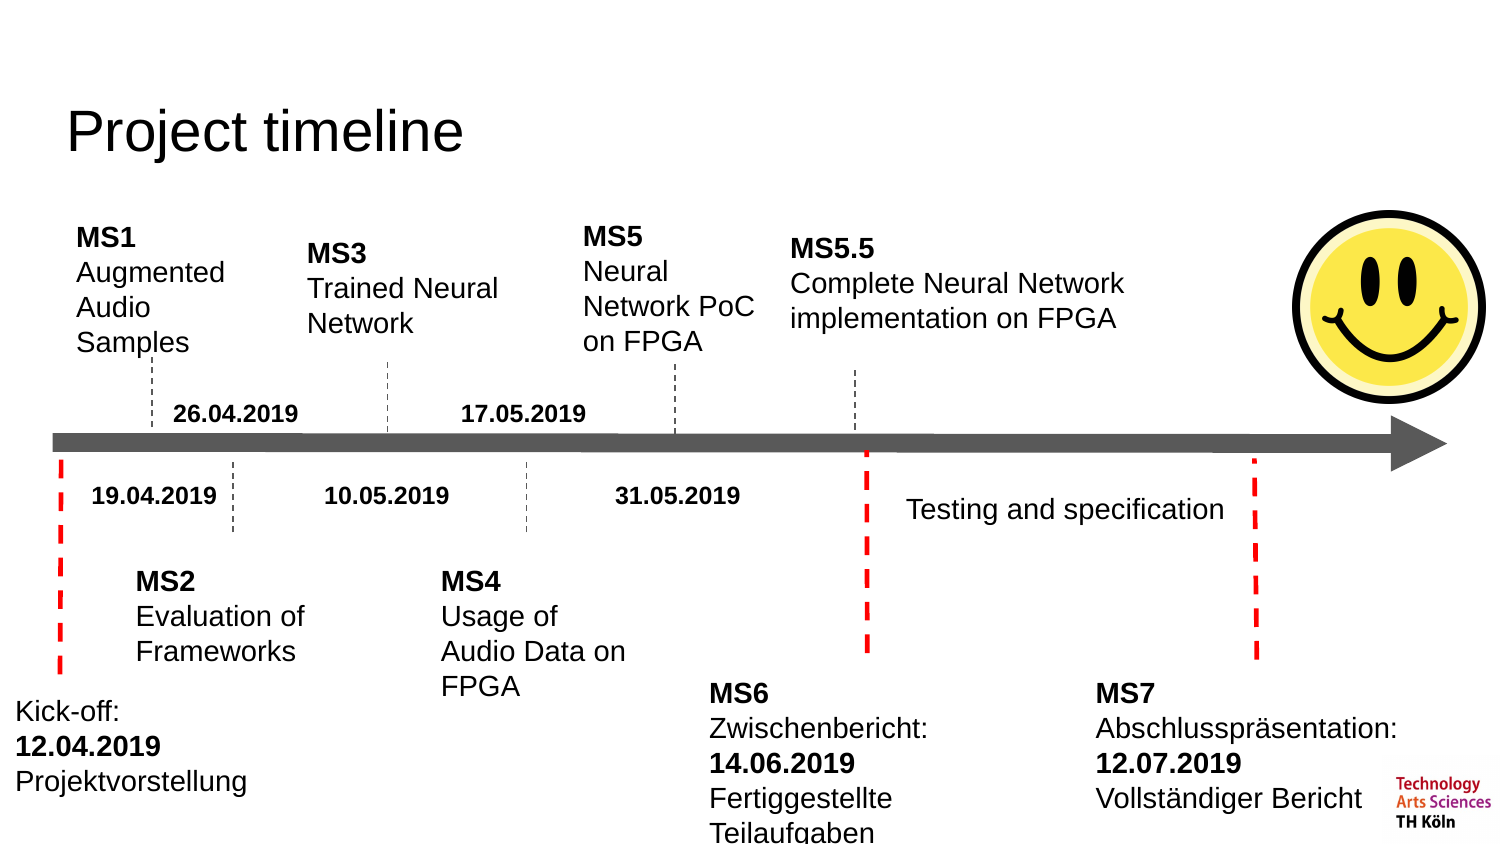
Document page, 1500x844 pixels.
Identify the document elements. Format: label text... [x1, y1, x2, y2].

text_box 31.05.2019 [599, 465, 762, 494]
text_box Testing and specification [890, 475, 1244, 564]
text_box 19.04.2019 [76, 465, 228, 494]
text_box Kick-off: 12.04.2019 Projektvorstellung [0, 677, 269, 814]
text_box 10.05.2019 [309, 465, 471, 494]
text_box MS3 Trained Neural Network [291, 218, 536, 337]
text_box 26.04.2019 [158, 383, 320, 412]
text_box MS1 Augmented Audio Samples [61, 203, 276, 321]
text_box MS4 Usage of Audio Data on FPGA [425, 547, 647, 741]
text_box MS6 Zwischenbericht: 14.06.2019 Fertiggestellte Teilaufgaben [694, 659, 1080, 826]
text_box MS2 Evaluation of Frameworks [120, 547, 366, 683]
text_box MS7 Abschlusspräsentation: 12.07.2019 Vollständiger Bericht [1080, 659, 1433, 844]
picture [1382, 755, 1500, 844]
picture [1292, 210, 1486, 404]
text_box 17.05.2019 [445, 383, 608, 412]
text_box MS5.5 Complete Neural Network implementation on FPGA [775, 214, 1162, 365]
text_box MS5 Neural Network PoC on FPGA [567, 202, 783, 353]
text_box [1254, 458, 1258, 660]
title Project timeline [51, 77, 1449, 172]
